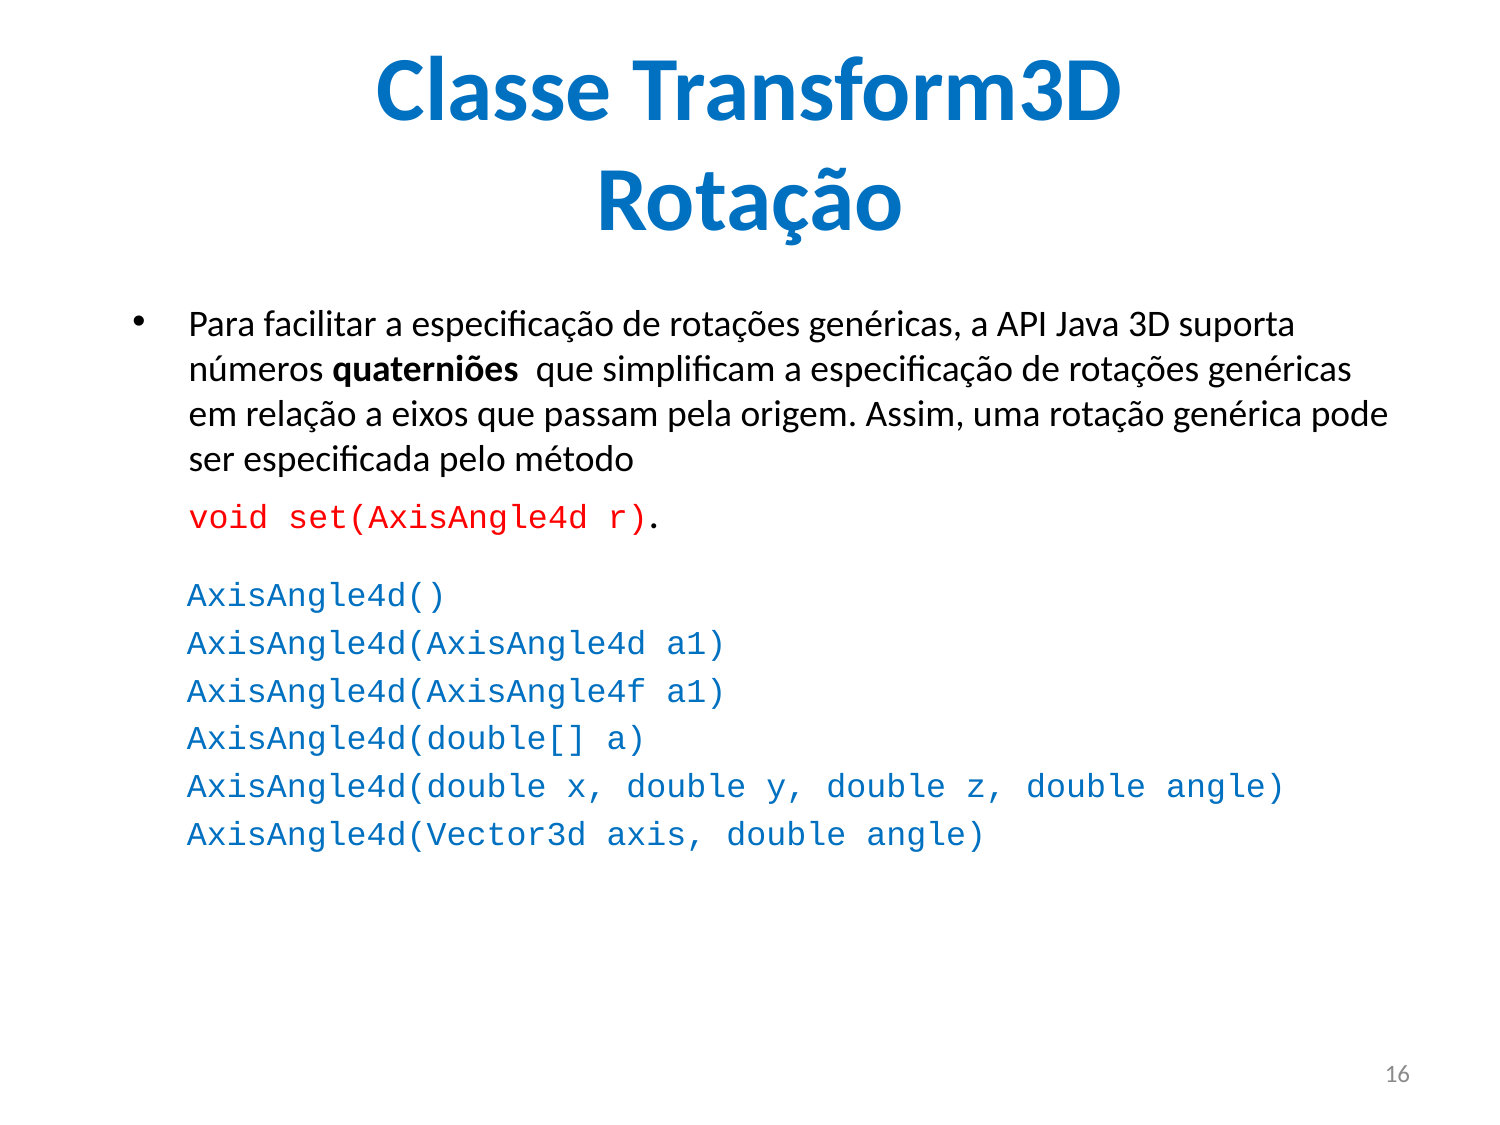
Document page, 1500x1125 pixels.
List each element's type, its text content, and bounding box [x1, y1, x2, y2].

table_cell AxisAngle4d(Vector3d axis, double angle) [183, 812, 1388, 860]
table_cell AxisAngle4d(AxisAngle4d a1) [183, 622, 1388, 669]
text_box 16 [1074, 1042, 1425, 1103]
table_cell AxisAngle4d(double[] a) [183, 717, 1388, 765]
table_header AxisAngle4d() [183, 574, 1388, 622]
title Classe Transform3D Rotação [75, 45, 1425, 233]
text_box Para facilitar a especificação de rotações genéricas, a API Java 3D suporta números quaterniões que simplificam a especificação de rotações genéricas em relação a eixos que passam pela origem. Assim, uma rotação genérica pode ser especificada pelo método void set(AxisAngle4d r). [117, 290, 1411, 1088]
table_cell AxisAngle4d(double x, double y, double z, double angle) [183, 765, 1388, 812]
table_cell AxisAngle4d(AxisAngle4f a1) [183, 669, 1388, 717]
